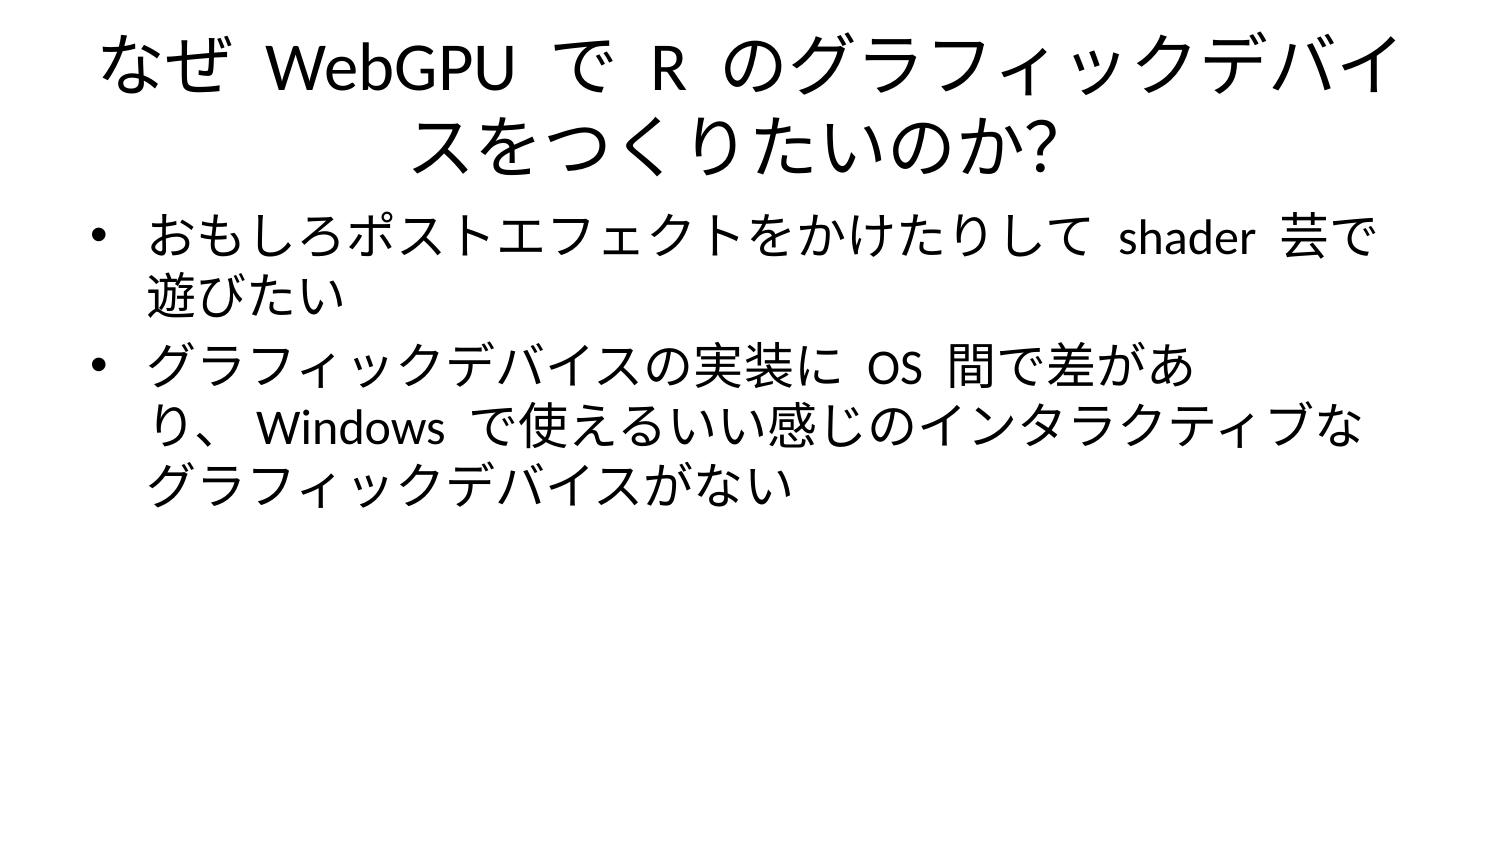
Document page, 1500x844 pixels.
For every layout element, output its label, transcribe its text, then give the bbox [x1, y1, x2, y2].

title なぜ WebGPU で R のグラフィックデバイスをつくりたいのか？ [75, 33, 1425, 175]
list おもしろポストエフェクトをかけたりして shader 芸で遊びたい グラフィックデバイスの実装に OS 間で差があり、Windows で使えるいい感じのインタラクティブなグラフィックデバイスがない [75, 196, 1425, 754]
